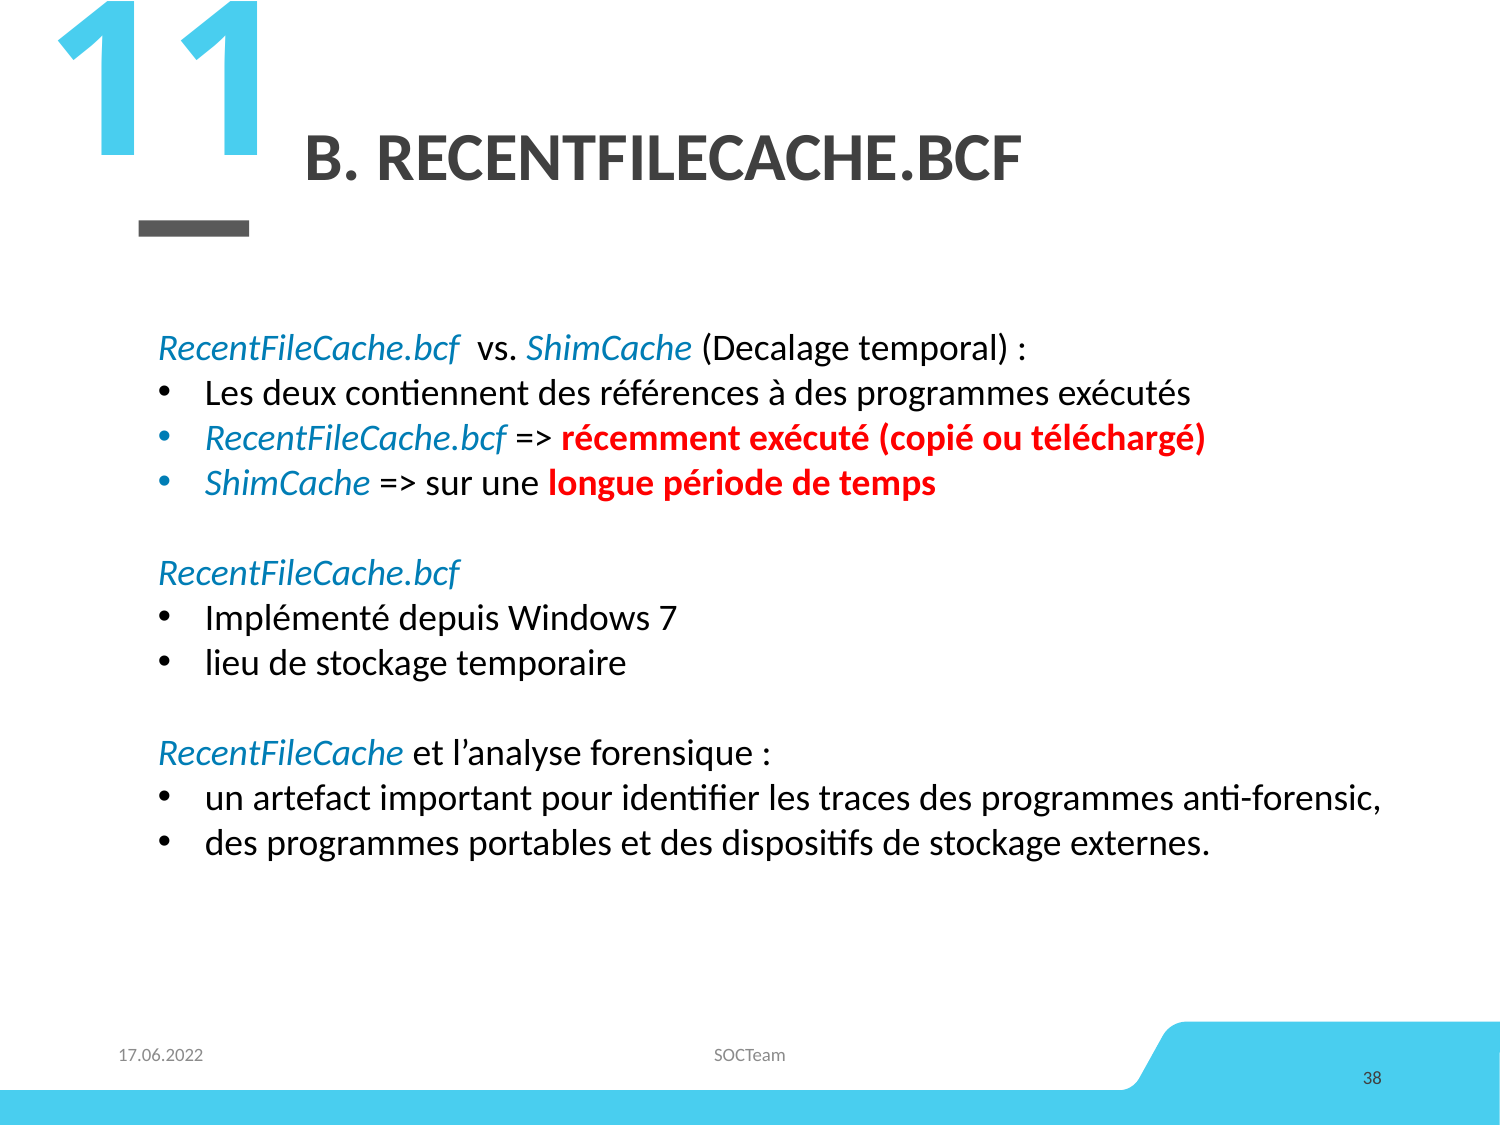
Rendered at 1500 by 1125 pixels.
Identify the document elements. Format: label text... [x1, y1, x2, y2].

slide_number 38 [1059, 1047, 1397, 1108]
footer SOCTeam [496, 1023, 1004, 1084]
title B. recentfilecache.bcf [289, 59, 1483, 257]
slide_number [103, 1023, 441, 1084]
text_box RecentFileCache.bcf vs. ShimCache (Decalage temporal) : Les deux contiennent des références à des programmes exécutés RecentFileCache.bcf => récemment exécuté (copié ou téléchargé) ShimCache => sur une longue période de temps RecentFileCache.bcf Implémenté depuis Windows 7 lieu de stockage temporaire RecentFileCache et l’analyse forensique : un artefact important pour identifier les traces des programmes anti-forensic, des programmes portables et des dispositifs de stockage externes. [143, 316, 1407, 916]
list 11 [0, 0, 307, 213]
